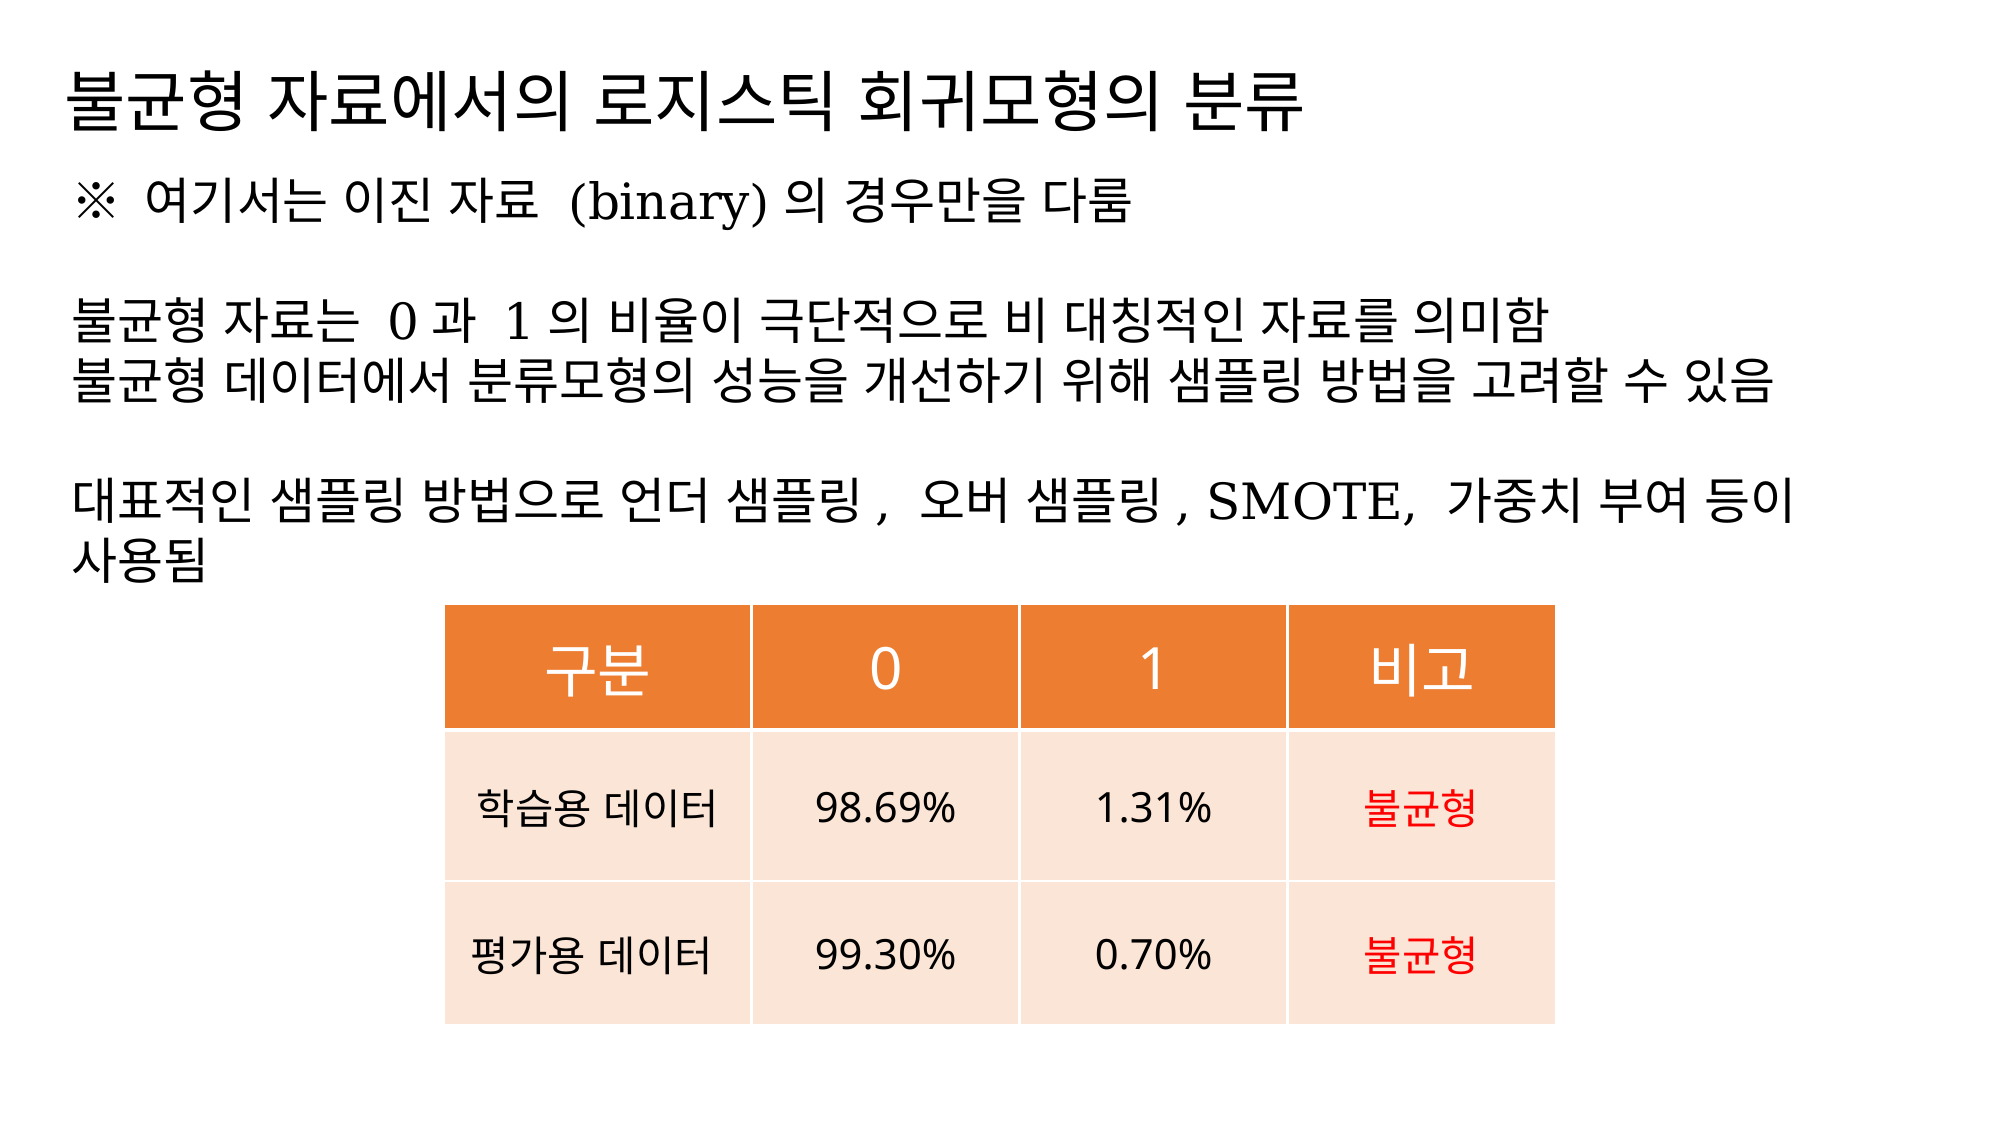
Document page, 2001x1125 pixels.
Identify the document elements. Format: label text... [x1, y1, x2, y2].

table_header 구분 [445, 605, 750, 728]
table_cell 98.69% [753, 732, 1018, 880]
table_cell 99.30% [753, 882, 1018, 1024]
table_header 1 [1021, 605, 1286, 728]
table_cell 불균형 [1289, 882, 1555, 1024]
table_cell 불균형 [1289, 732, 1555, 880]
table_cell 학습용 데이터 [445, 732, 750, 880]
table_cell 0.70% [1021, 882, 1286, 1024]
table_cell 1.31% [1021, 732, 1286, 880]
table_cell 평가용 데이터 [445, 882, 750, 1024]
table_header 비고 [1289, 605, 1555, 728]
table_header 0 [753, 605, 1018, 728]
text_box ※ 여기서는 이진 자료 (binary)의 경우만을 다룸 불균형 자료는 0과 1의 비율이 극단적으로 비 대칭적인 자료를 의미함 불균형 데이터에서 분류모형의 성능을 개선하기 위해 샘플링 방법을 고려할 수 있음 대표적인 샘플링 방법으로 언더 샘플링, 오버 샘플링, SMOTE, 가중치 부여 등이 사용됨 [56, 162, 1958, 597]
text_box 불균형 자료에서의 로지스틱 회귀모형의 분류 [49, 52, 1890, 148]
